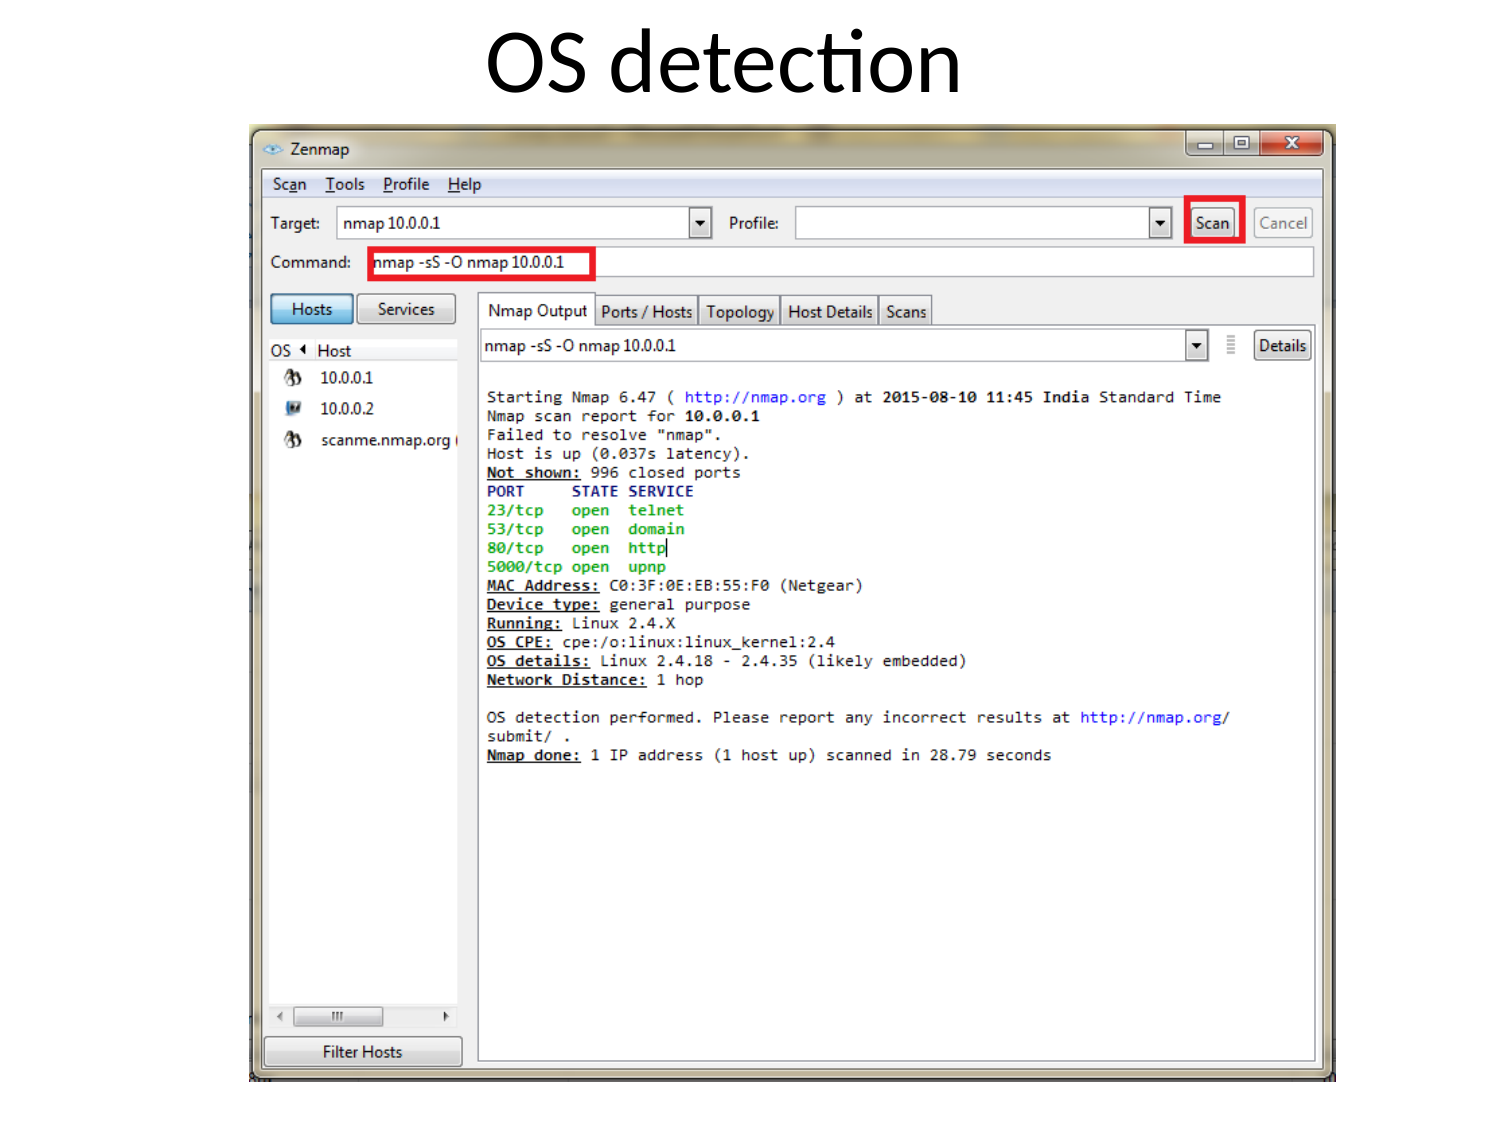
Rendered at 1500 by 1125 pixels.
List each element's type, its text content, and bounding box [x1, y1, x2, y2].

picture [249, 124, 1336, 1082]
title OS detection [50, 0, 1400, 150]
